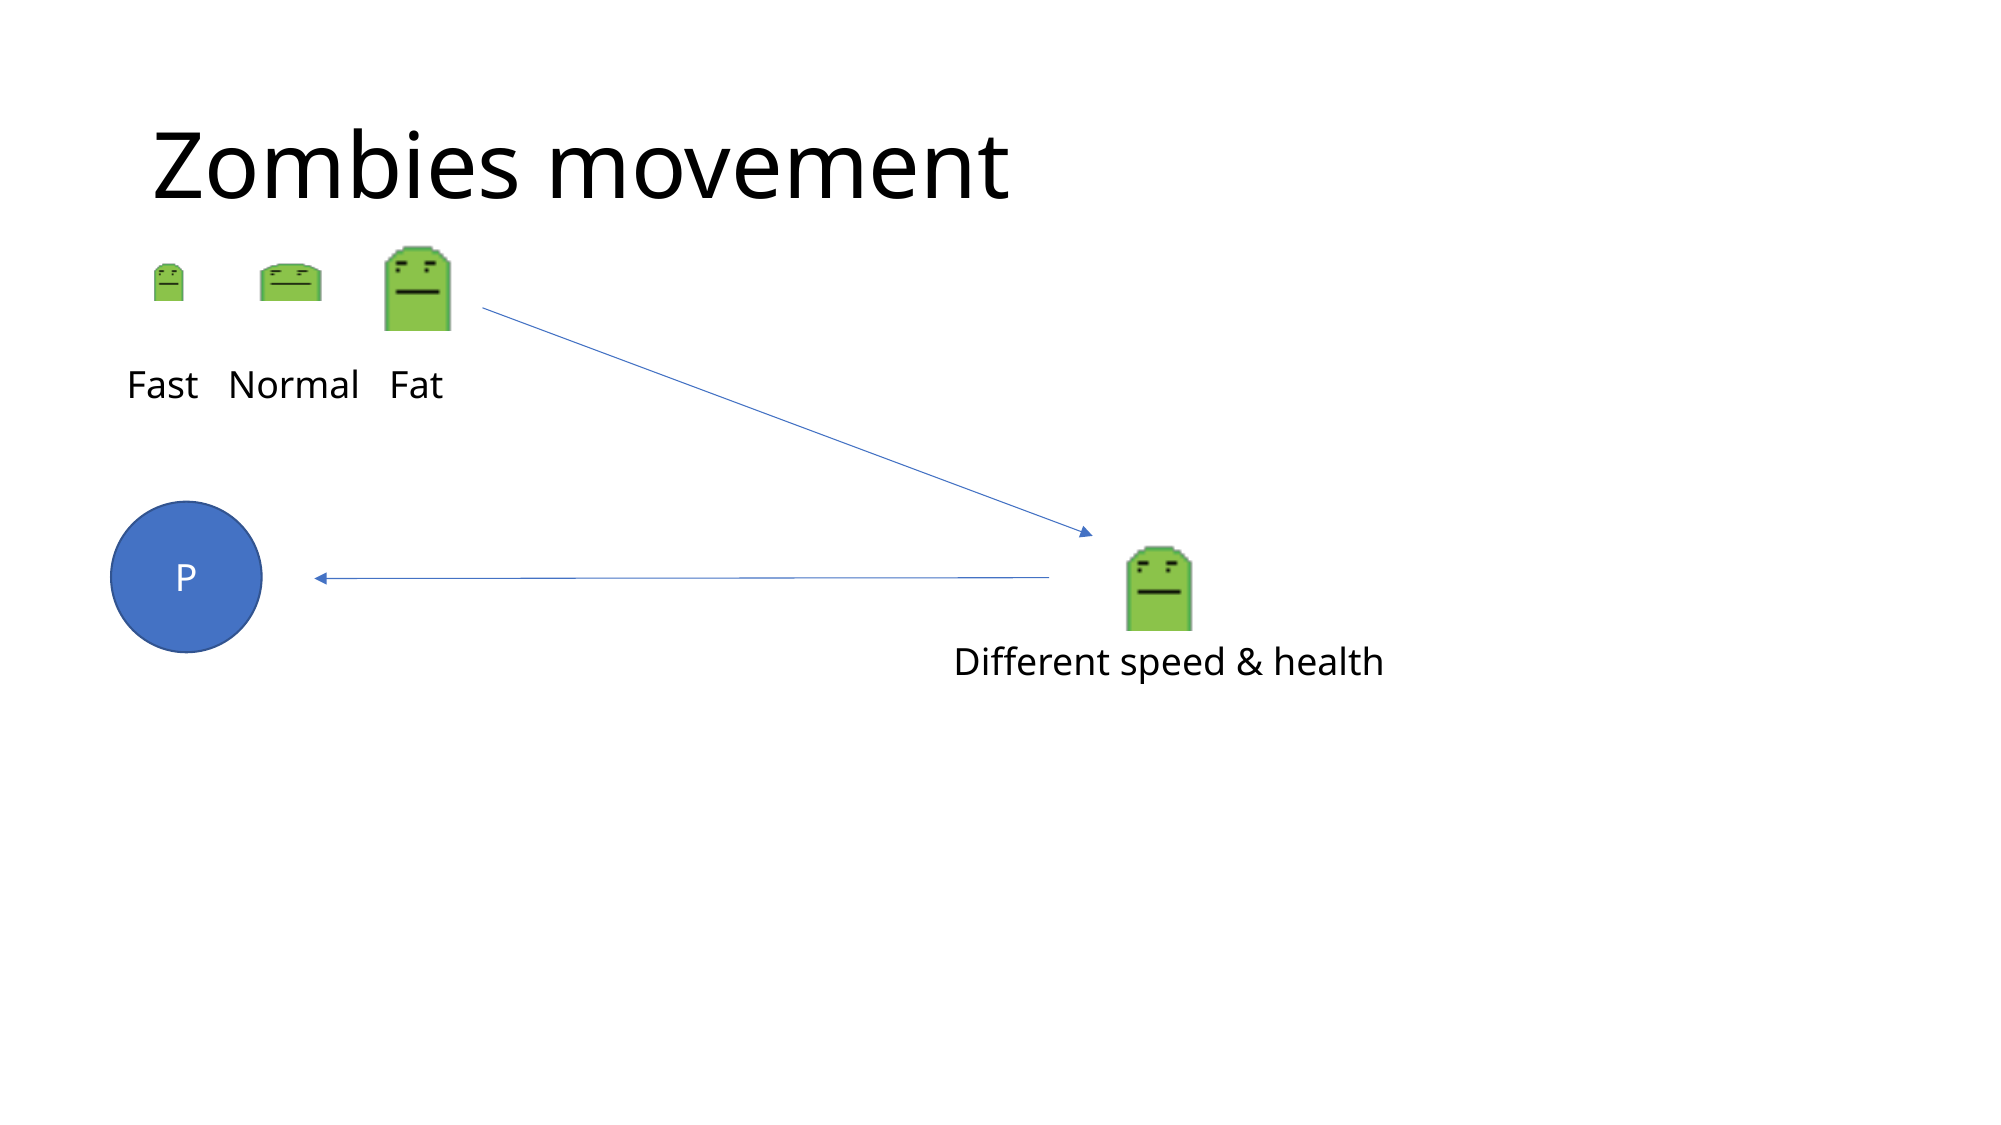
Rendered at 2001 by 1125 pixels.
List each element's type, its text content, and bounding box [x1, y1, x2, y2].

picture [365, 223, 473, 331]
picture [241, 253, 342, 301]
text_box P [109, 500, 263, 654]
picture [1107, 523, 1214, 631]
text_box Different speed & health [938, 630, 1416, 691]
title Zombies movement [137, 59, 1863, 278]
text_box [482, 307, 1093, 536]
text_box Fast Normal Fat [111, 353, 482, 414]
picture [145, 253, 193, 301]
